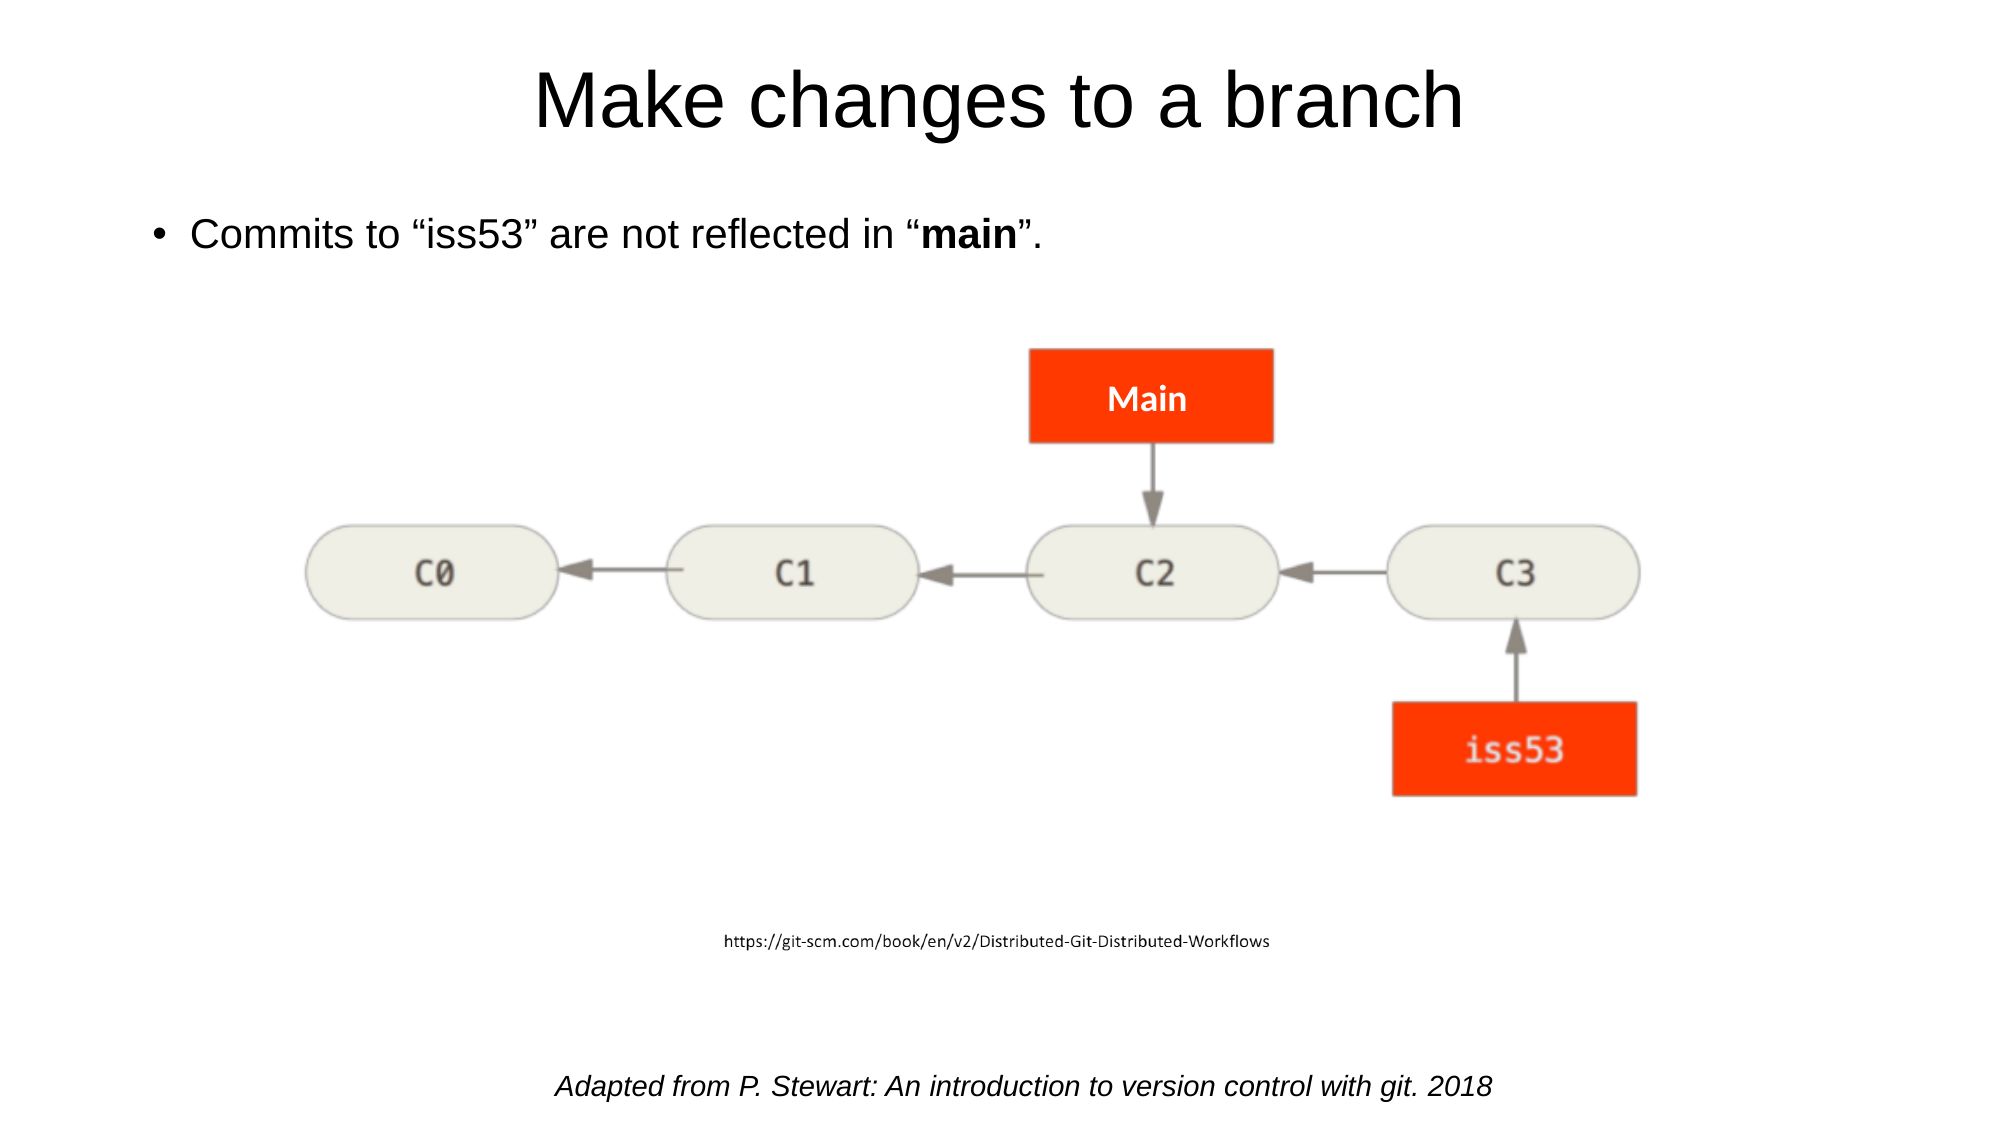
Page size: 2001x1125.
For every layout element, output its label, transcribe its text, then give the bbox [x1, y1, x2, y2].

text_box Adapted from P. Stewart: An introduction to version control with git. 2018 [540, 1059, 1526, 1110]
text_box Commits to “iss53” are not reflected in “main”. [137, 205, 1863, 920]
picture [267, 319, 1662, 959]
text_box Make changes to a branch [137, 47, 1863, 155]
